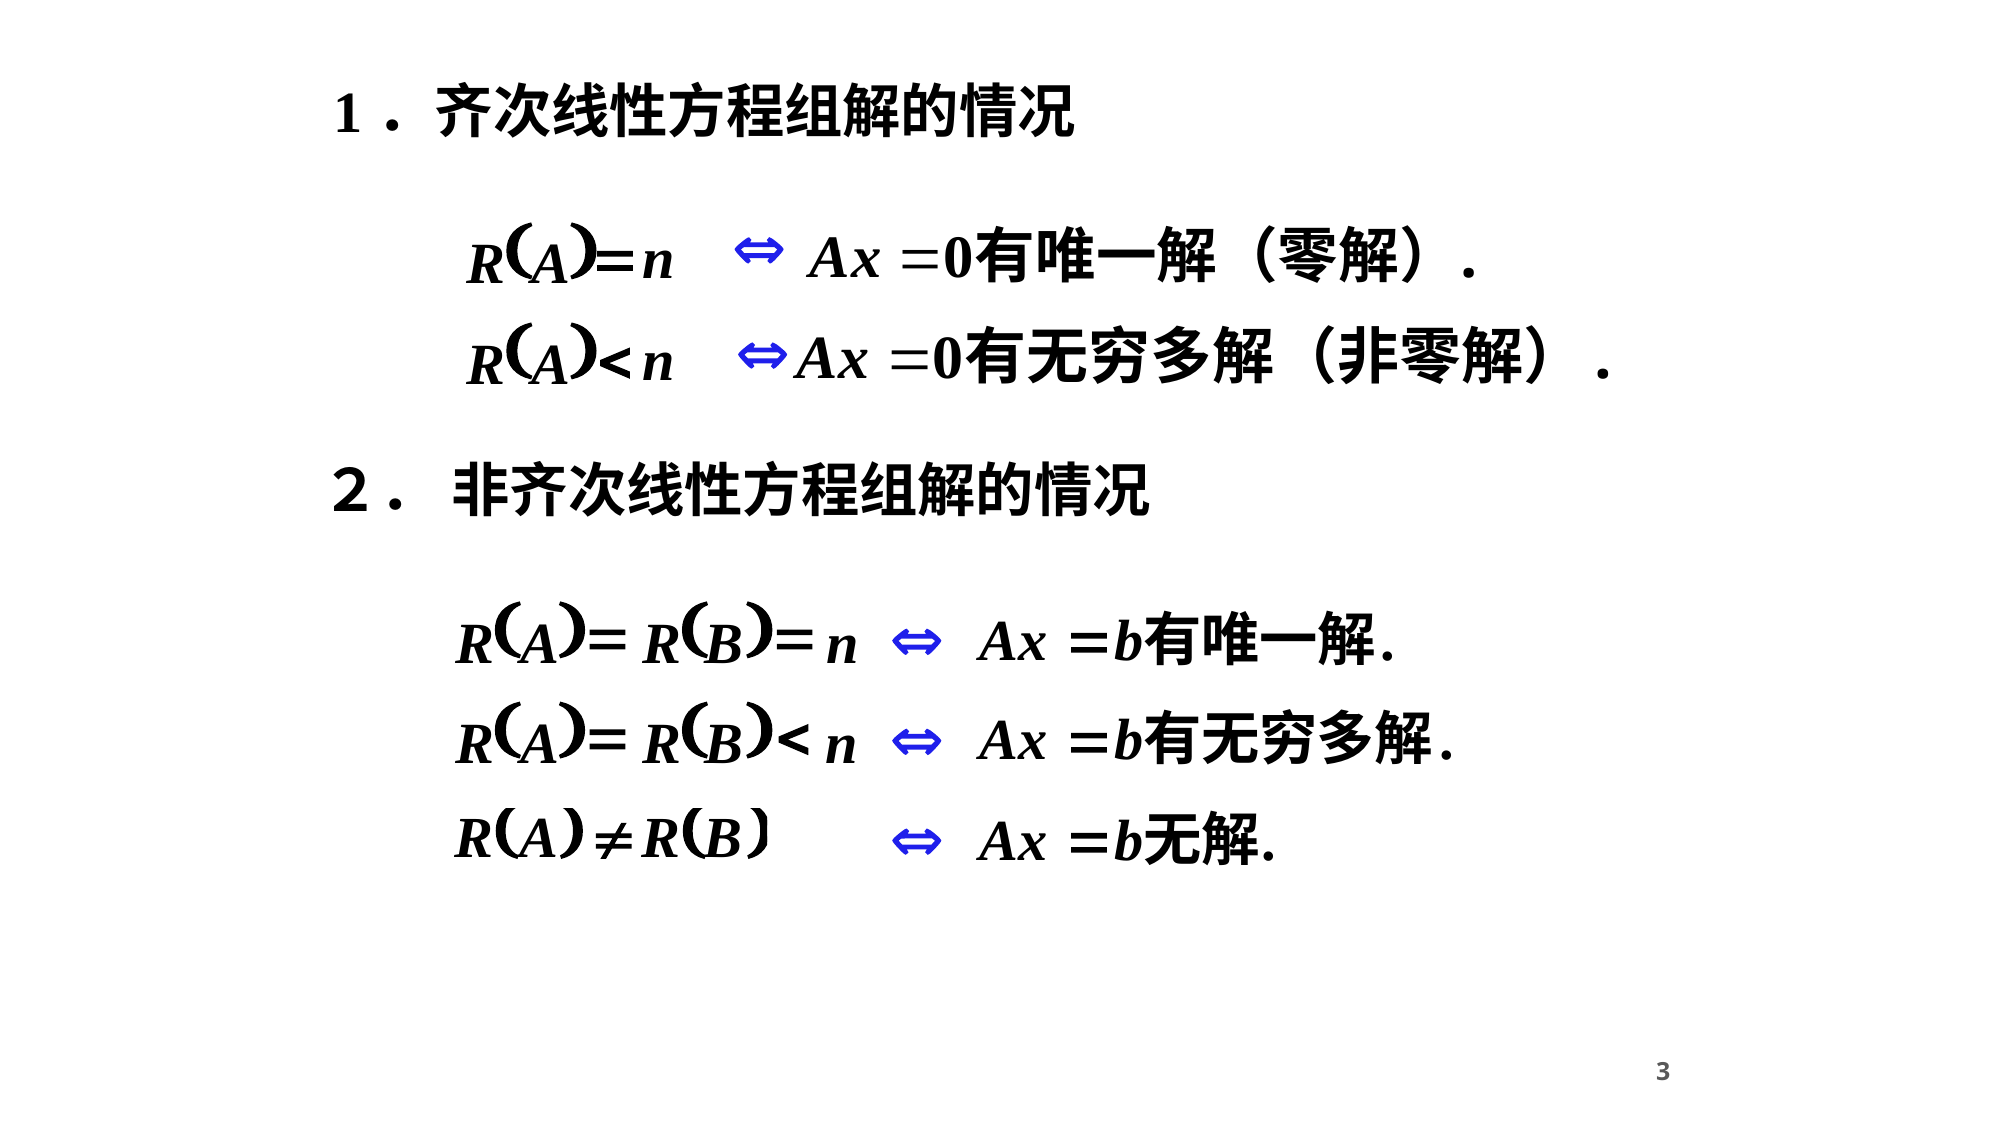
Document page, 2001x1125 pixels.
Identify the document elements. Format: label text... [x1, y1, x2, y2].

text_box = [603, 219, 639, 290]
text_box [795, 212, 1493, 298]
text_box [728, 232, 798, 273]
text_box ( [504, 203, 533, 292]
text_box < [597, 321, 632, 392]
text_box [971, 808, 1279, 873]
text_box = [591, 219, 602, 290]
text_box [455, 683, 859, 776]
text_box 3 [1651, 1042, 1744, 1103]
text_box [886, 724, 956, 764]
text_box R [466, 325, 506, 396]
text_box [781, 312, 1619, 400]
text_box 1．齐次线性方程组解的情况 [318, 66, 1272, 152]
text_box R [466, 225, 506, 296]
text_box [448, 807, 768, 875]
text_box A [531, 225, 571, 296]
text_box n [642, 321, 676, 392]
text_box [732, 338, 801, 378]
text_box ( [504, 303, 533, 392]
text_box n [642, 219, 676, 290]
text_box A [531, 325, 571, 396]
text_box ２． 非齐次线性方程组解的情况 [307, 445, 1261, 531]
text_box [455, 583, 860, 675]
text_box ) [569, 203, 599, 292]
text_box ) [569, 303, 599, 392]
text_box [886, 824, 956, 864]
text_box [971, 608, 1397, 673]
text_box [886, 624, 956, 664]
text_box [971, 708, 1456, 773]
